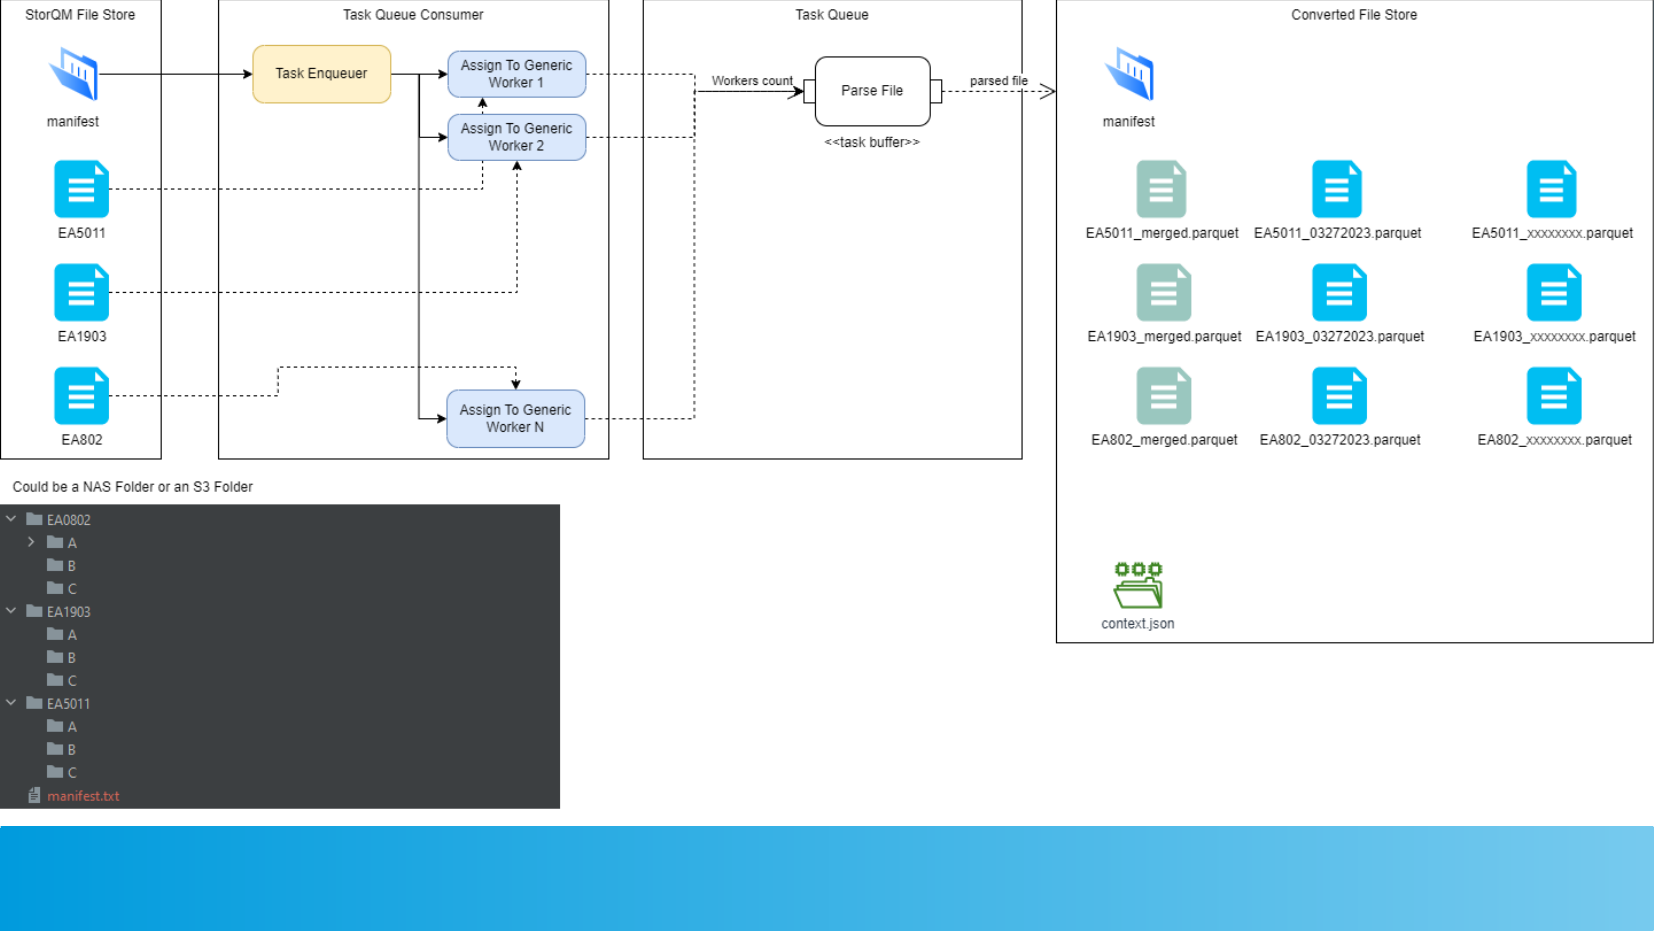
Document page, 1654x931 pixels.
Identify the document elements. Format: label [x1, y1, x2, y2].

picture [0, 0, 1654, 811]
